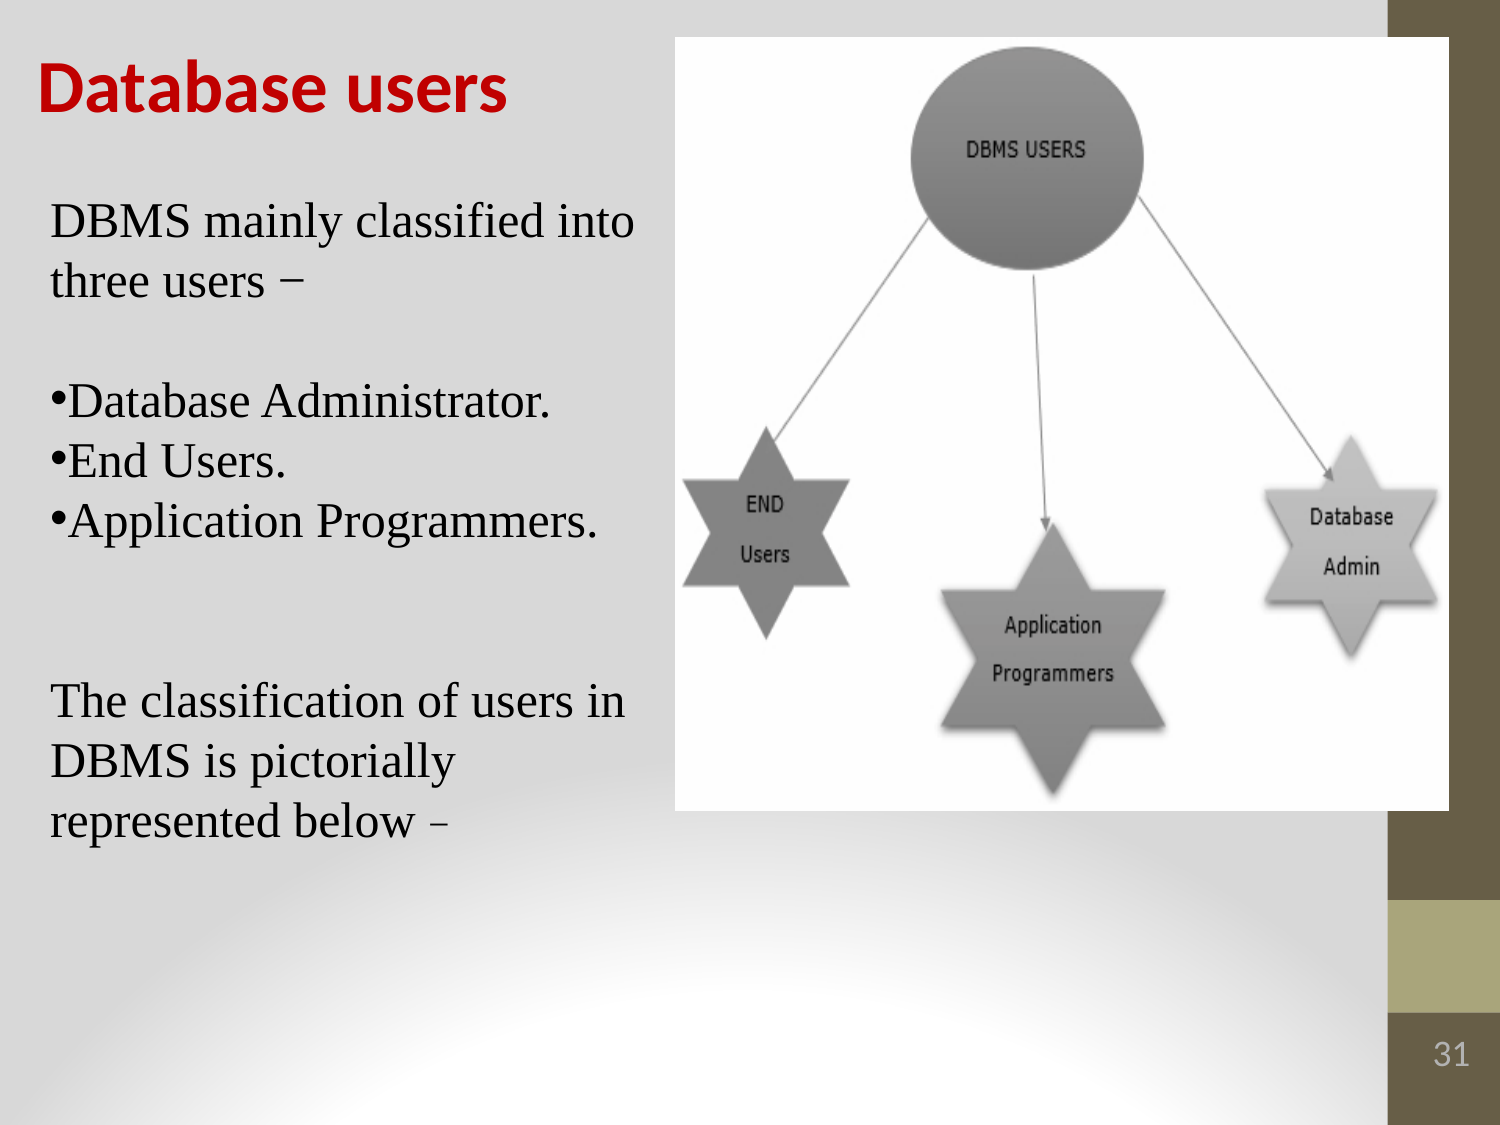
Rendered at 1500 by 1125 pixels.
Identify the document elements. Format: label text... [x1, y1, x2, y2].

picture [0, 0, 1449, 1125]
list DBMS mainly classified into three users − Database Administrator. End Users. Application Programmers. The classification of users in DBMS is pictorially represented below − [50, 187, 650, 900]
title Database users [37, 37, 672, 129]
slide_number 31 [1391, 1028, 1471, 1089]
